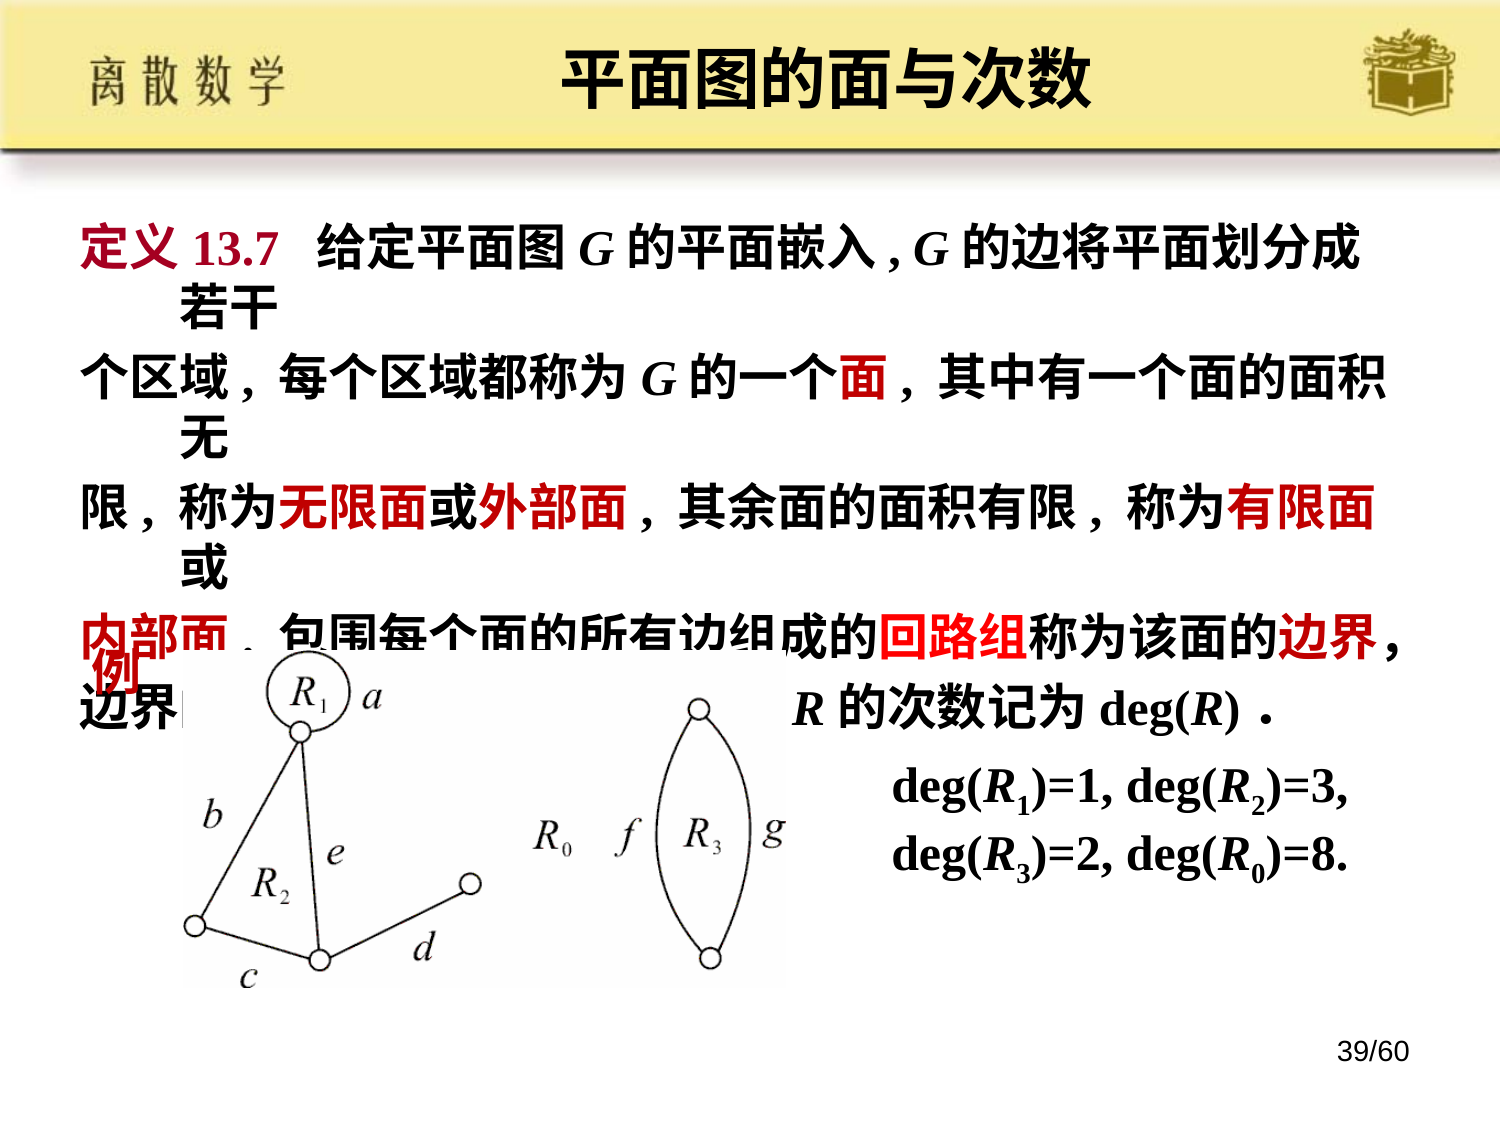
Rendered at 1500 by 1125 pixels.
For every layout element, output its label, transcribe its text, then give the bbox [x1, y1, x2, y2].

slide_number 39/60 [1074, 1024, 1426, 1103]
list 定义13.7 给定平面图G的平面嵌入, G的边将平面划分成若干 个区域, 每个区域都称为G的一个面, 其中有一个面的面积无 限, 称为无限面或外部面, 其余面的面积有限, 称为有限面或 内部面. 包围每个面的所有边组成的回路组称为该面的边界， 边界的长度称为该面的次数．面R的次数记为deg(R)． [64, 208, 1415, 587]
title 平面图的面与次数 [324, 42, 1329, 112]
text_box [76, 632, 786, 988]
picture [0, 0, 1500, 1125]
text_box deg(R1)=1, deg(R2)=3, deg(R3)=2, deg(R0)=8. [876, 744, 1388, 897]
